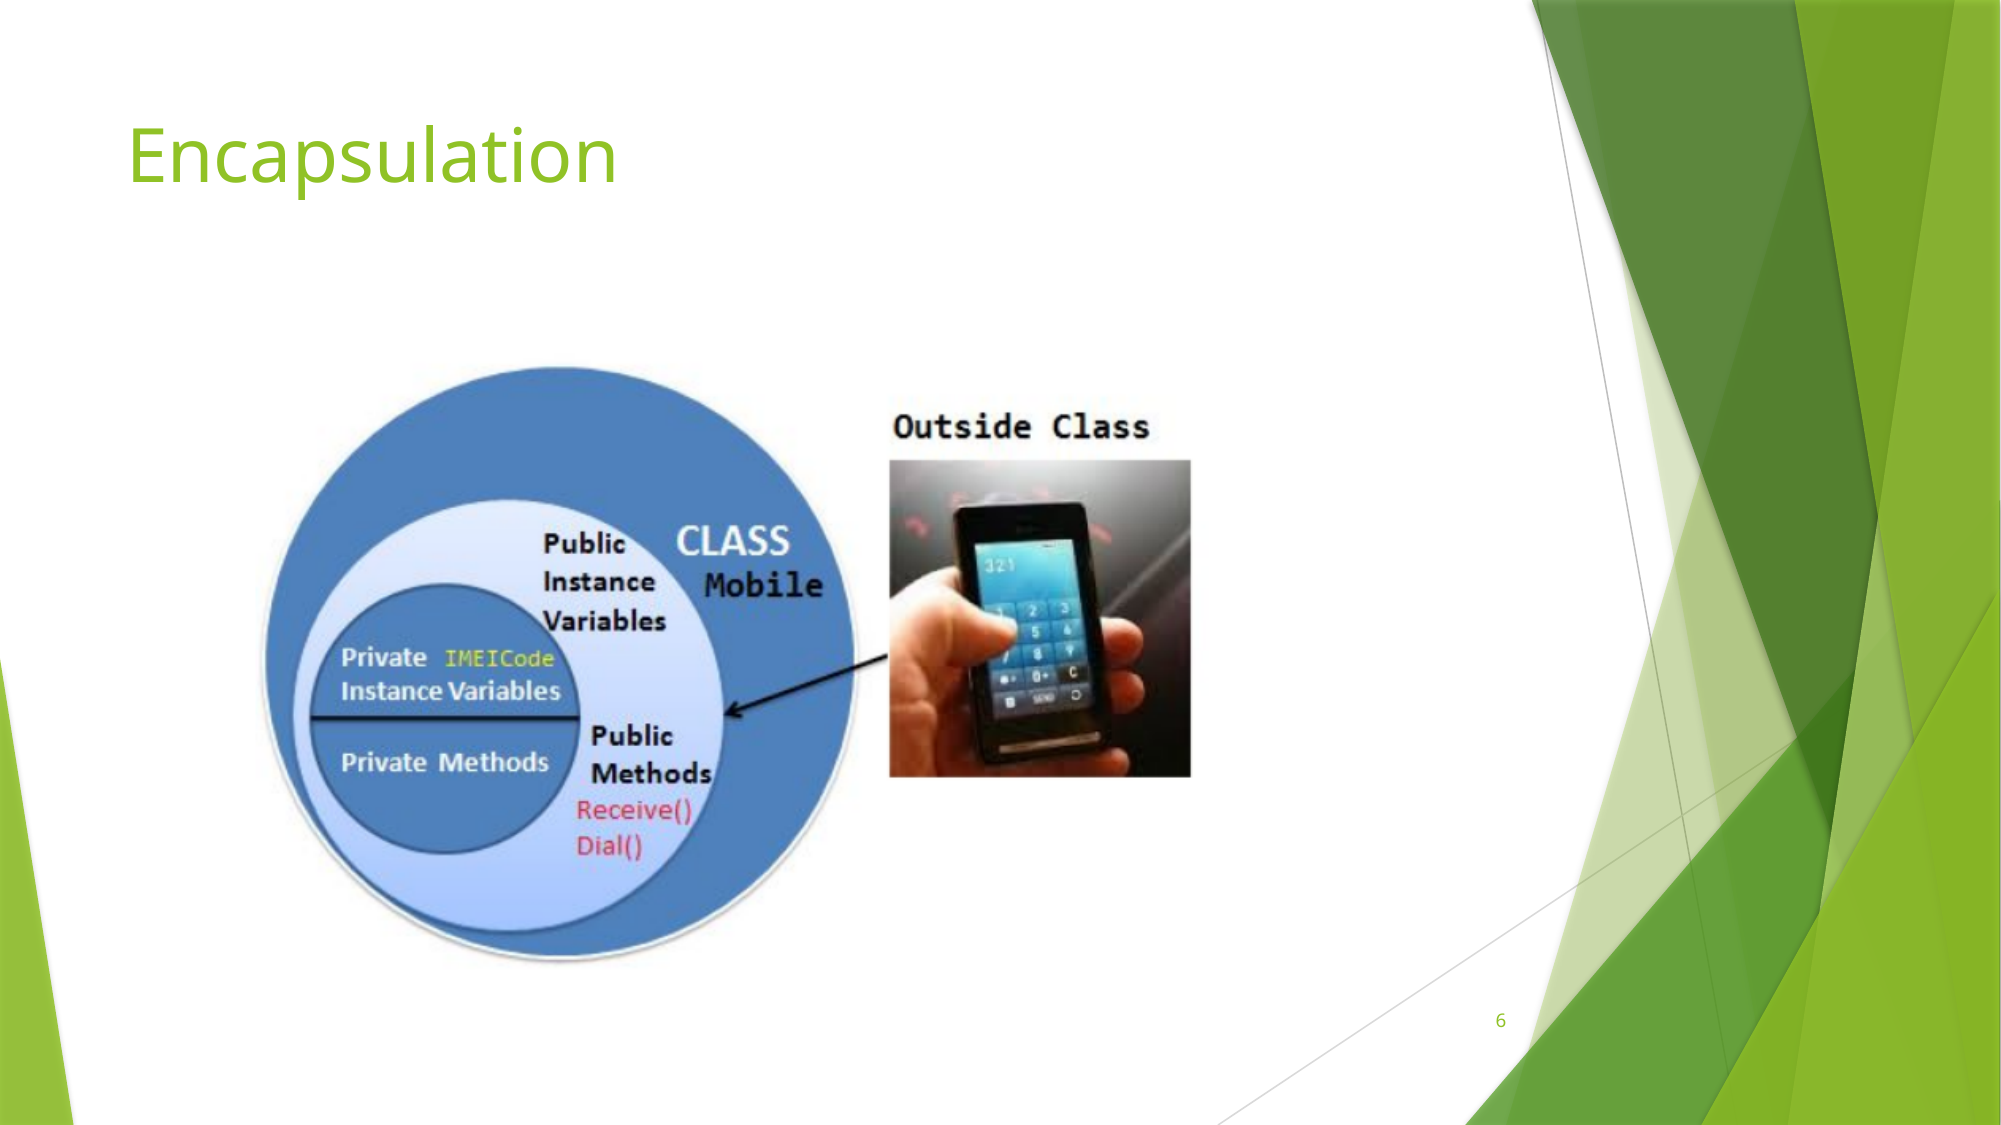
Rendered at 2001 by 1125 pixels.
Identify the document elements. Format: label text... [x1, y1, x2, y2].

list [239, 316, 1332, 992]
title Encapsulation [111, 99, 1522, 317]
slide_number 6 [1409, 991, 1522, 1051]
